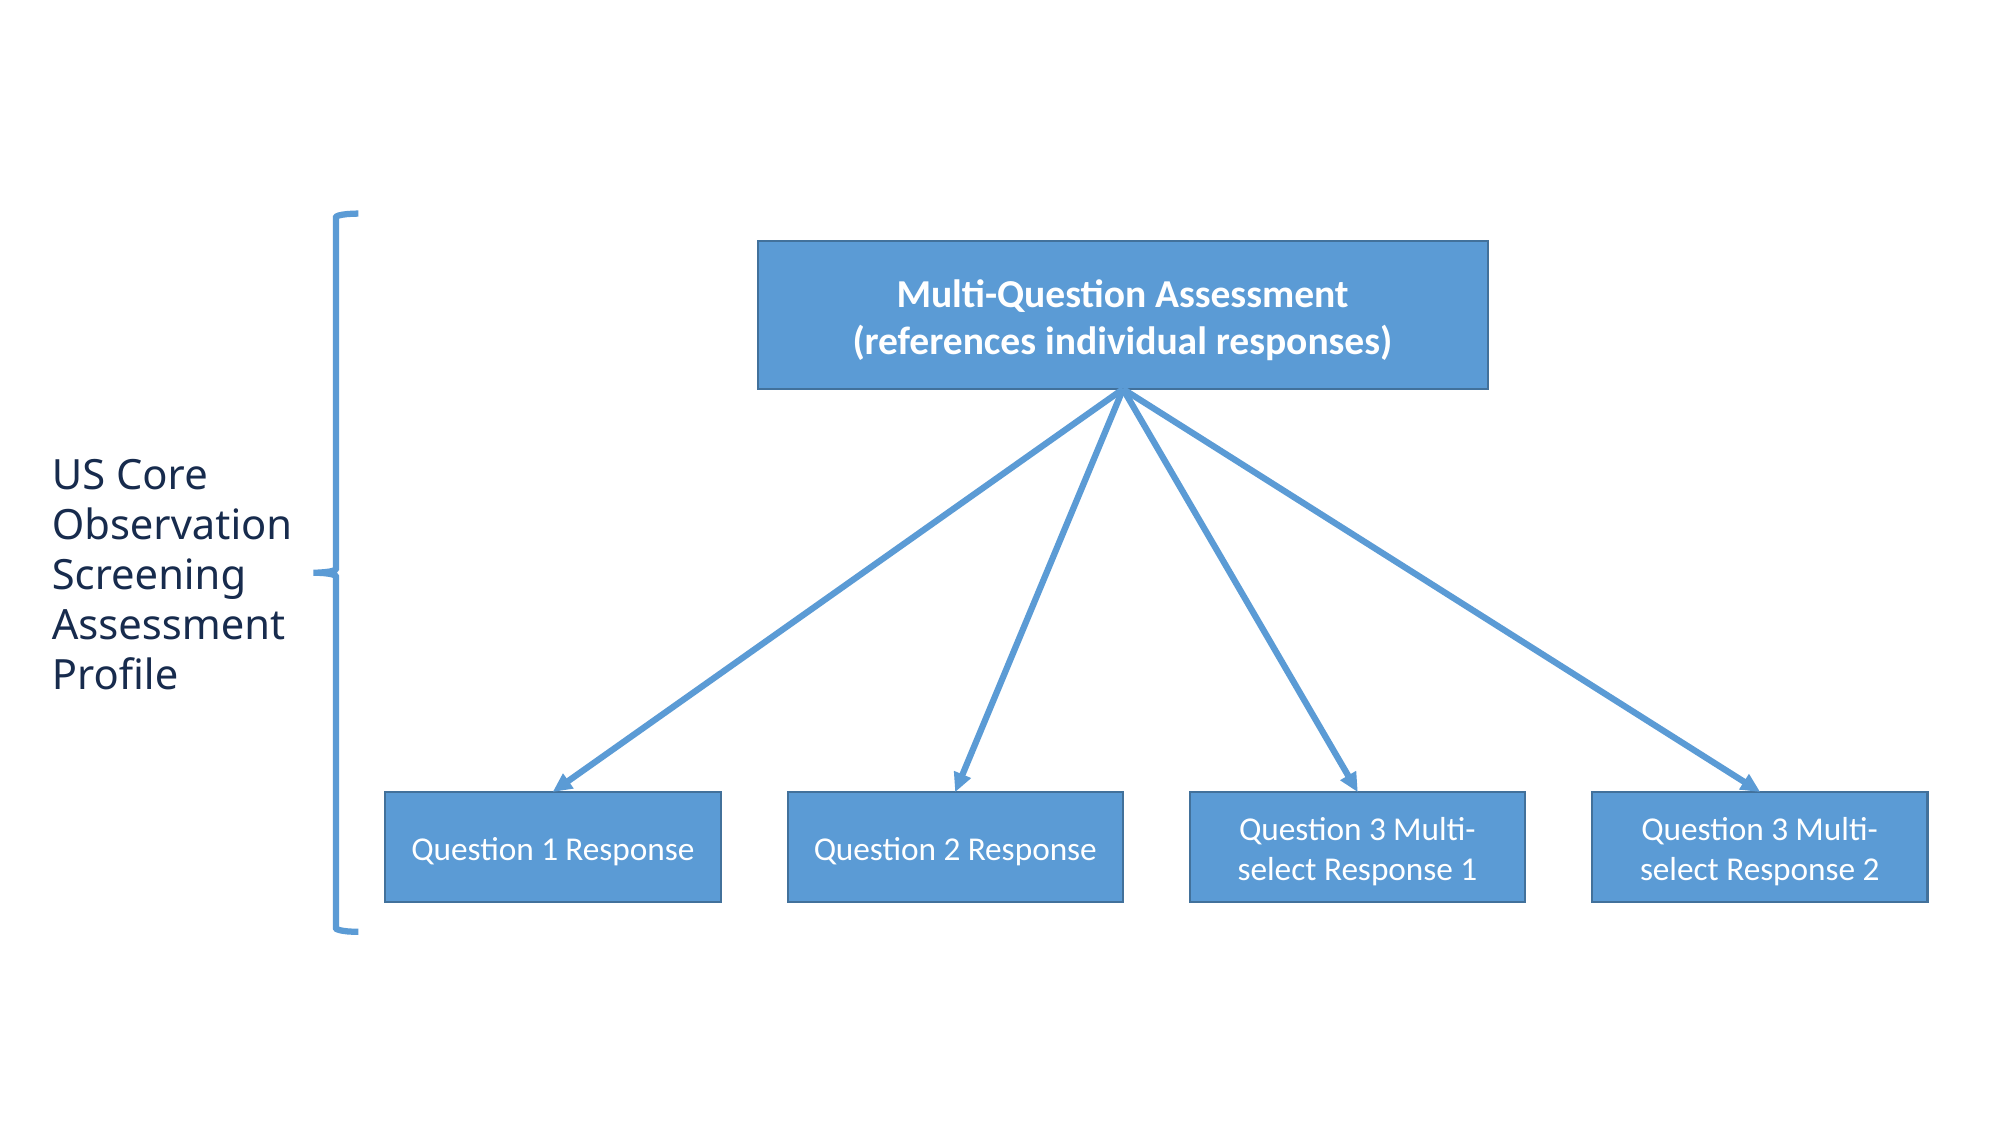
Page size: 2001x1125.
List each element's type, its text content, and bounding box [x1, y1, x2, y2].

text_box Multi-Question Assessment (references individual responses) [758, 241, 1488, 387]
text_box US Core Observation Screening Assessment Profile [36, 460, 364, 685]
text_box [552, 388, 954, 792]
text_box [335, 213, 359, 460]
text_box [955, 388, 1119, 792]
text_box Question 3 Multi-select Response 1 [1189, 800, 1526, 903]
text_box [1122, 388, 1761, 792]
text_box Question 2 Response [787, 800, 1123, 903]
text_box Question 1 Response [385, 791, 721, 903]
text_box [335, 685, 359, 932]
text_box Question 3 Multi-select Response 2 [1592, 791, 1928, 903]
